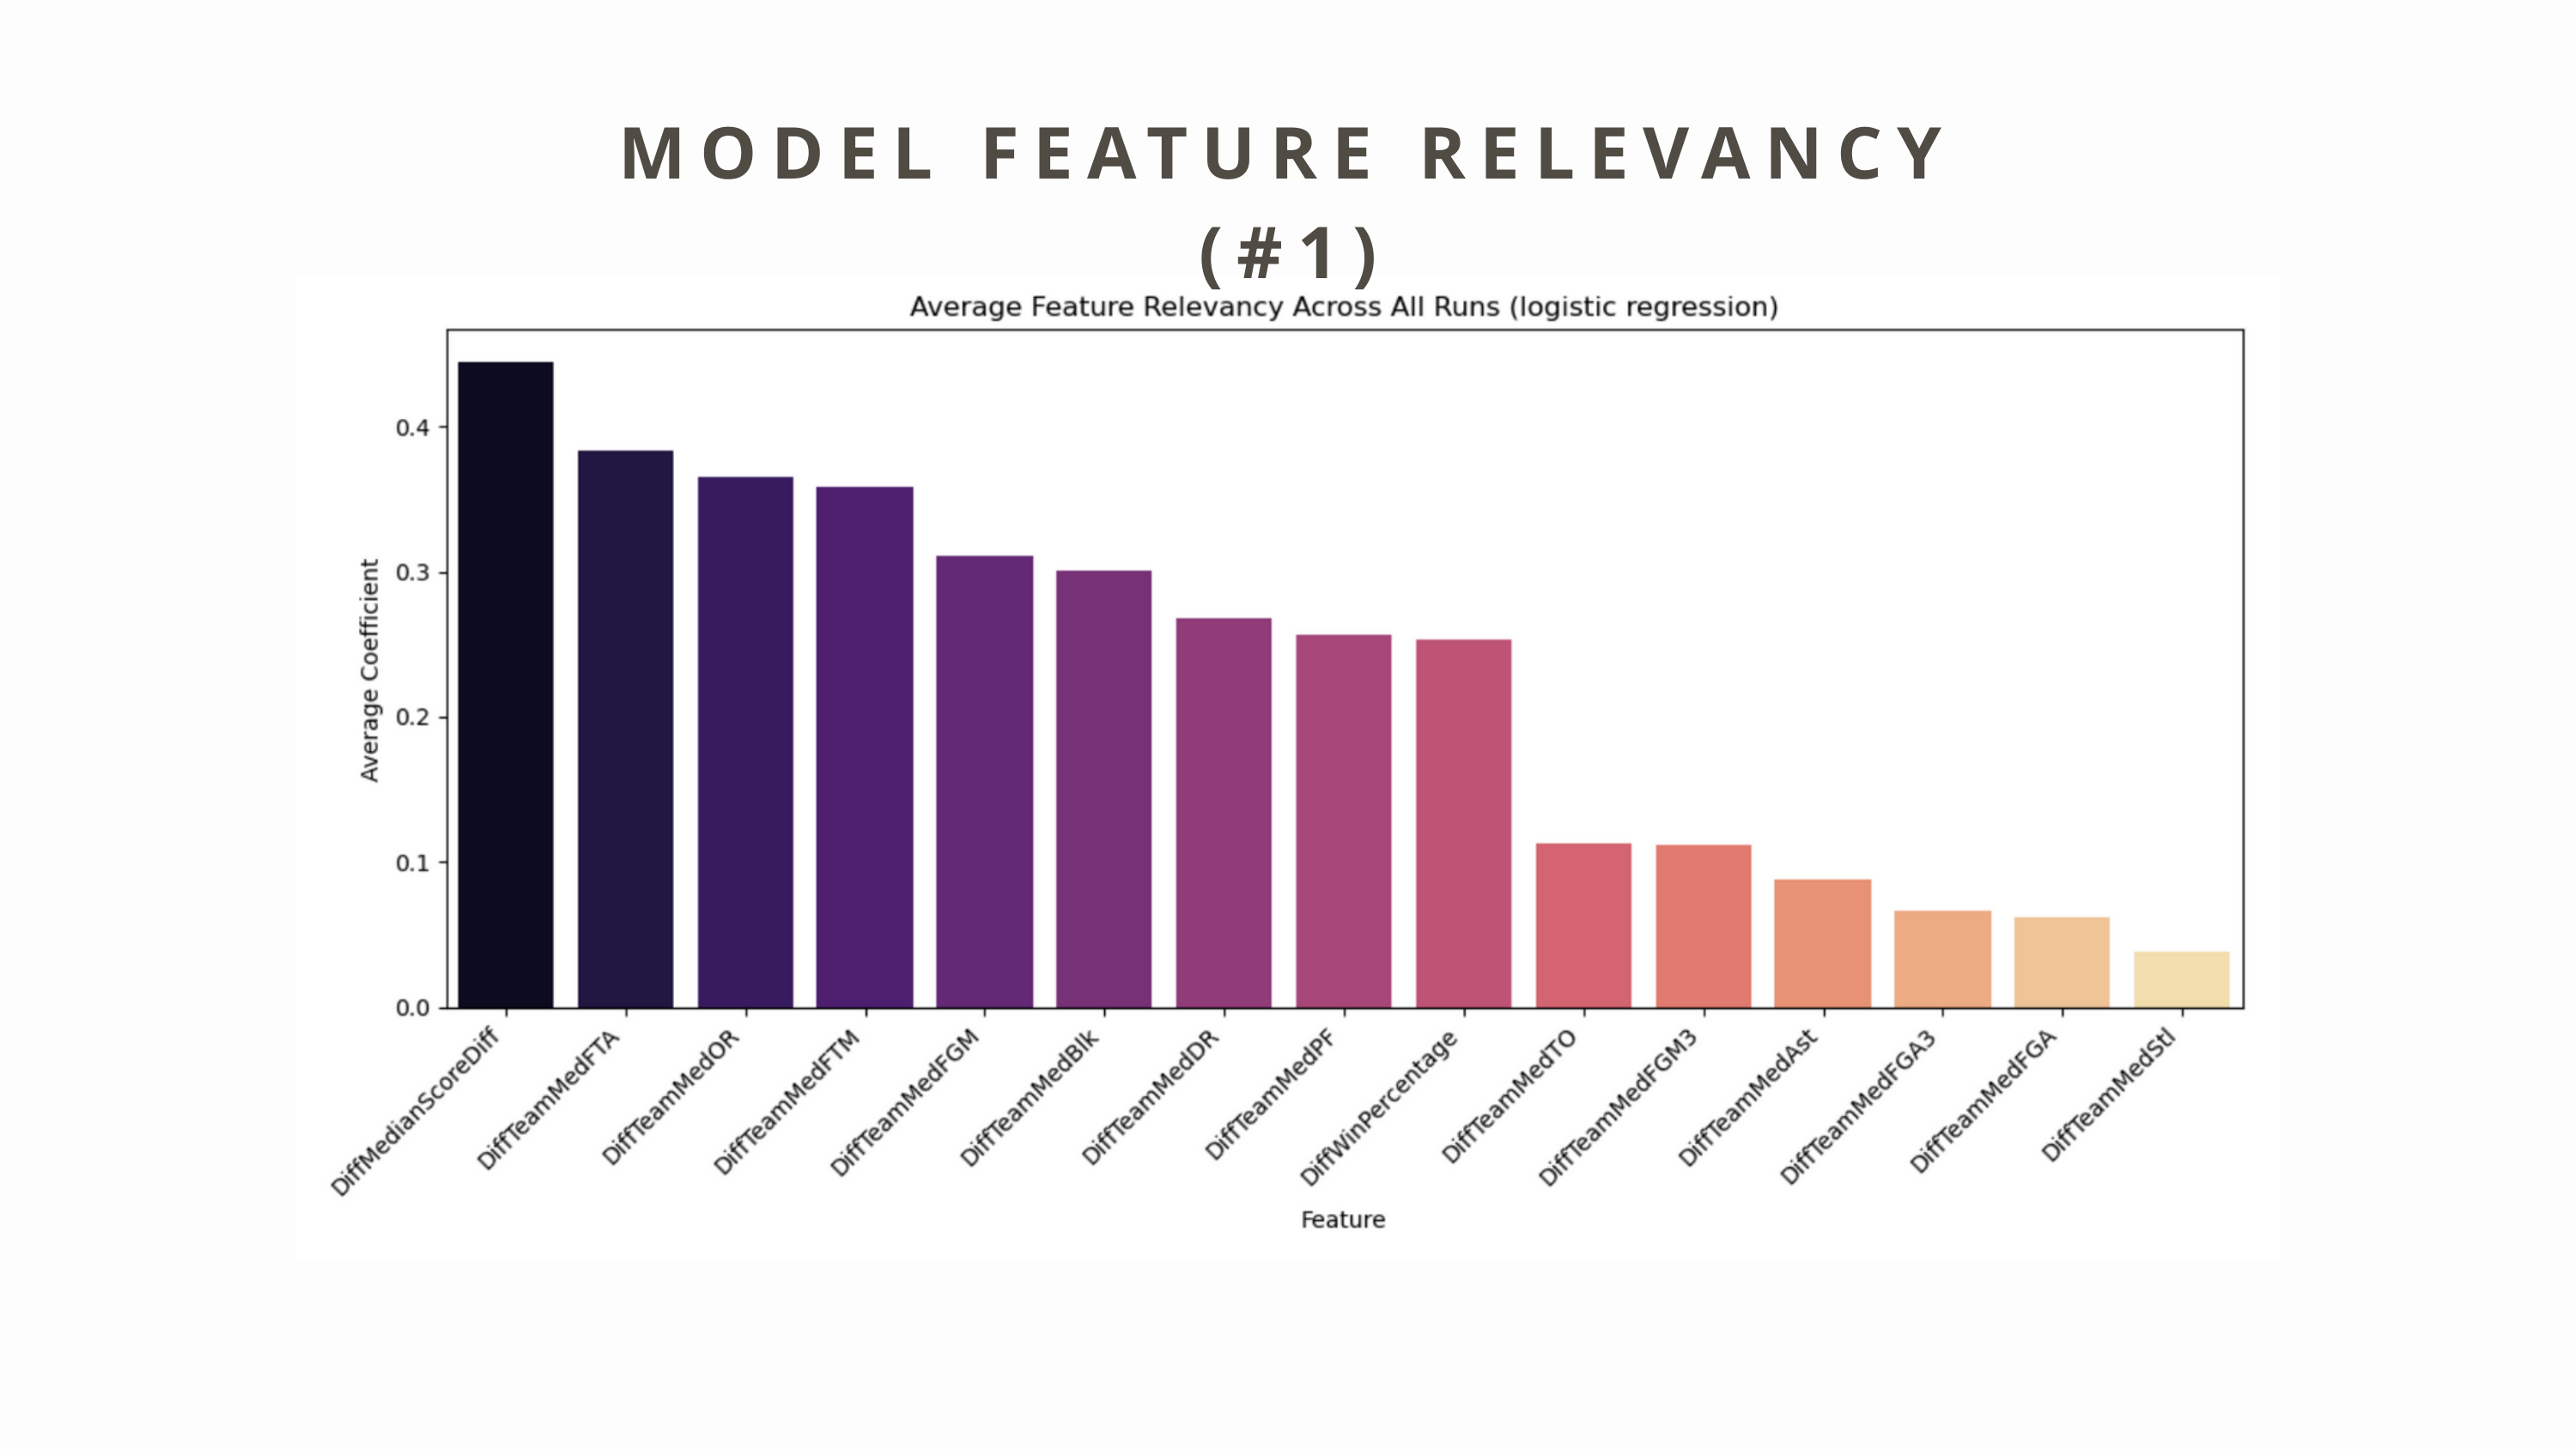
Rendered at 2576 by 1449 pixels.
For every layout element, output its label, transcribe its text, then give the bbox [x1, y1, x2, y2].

text_box MODEL FEATURE RELEVANCY (#1) [574, 93, 2002, 294]
text_box [296, 275, 2280, 1262]
